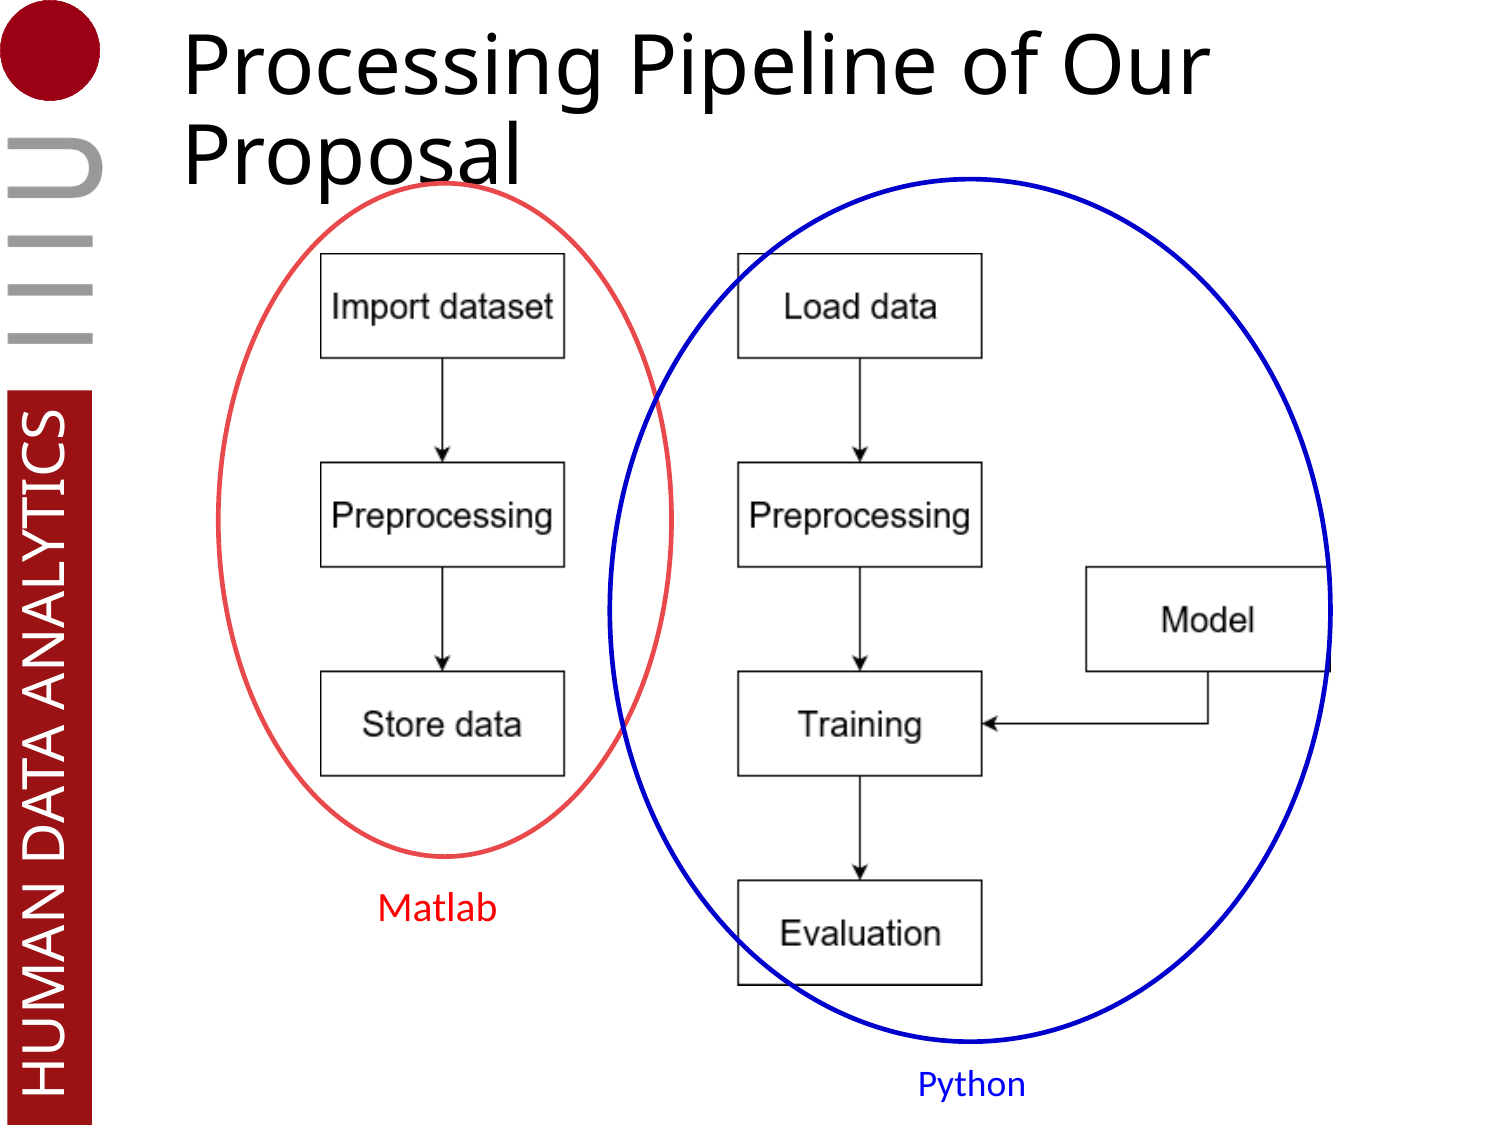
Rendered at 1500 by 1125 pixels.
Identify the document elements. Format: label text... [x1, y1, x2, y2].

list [320, 253, 1331, 986]
picture [0, 0, 103, 344]
text_box [217, 182, 585, 803]
text_box Python [903, 1051, 1117, 1112]
text_box [766, 178, 1174, 253]
text_box [791, 986, 1149, 1043]
title Processing Pipeline of Our Proposal [166, 3, 1461, 222]
